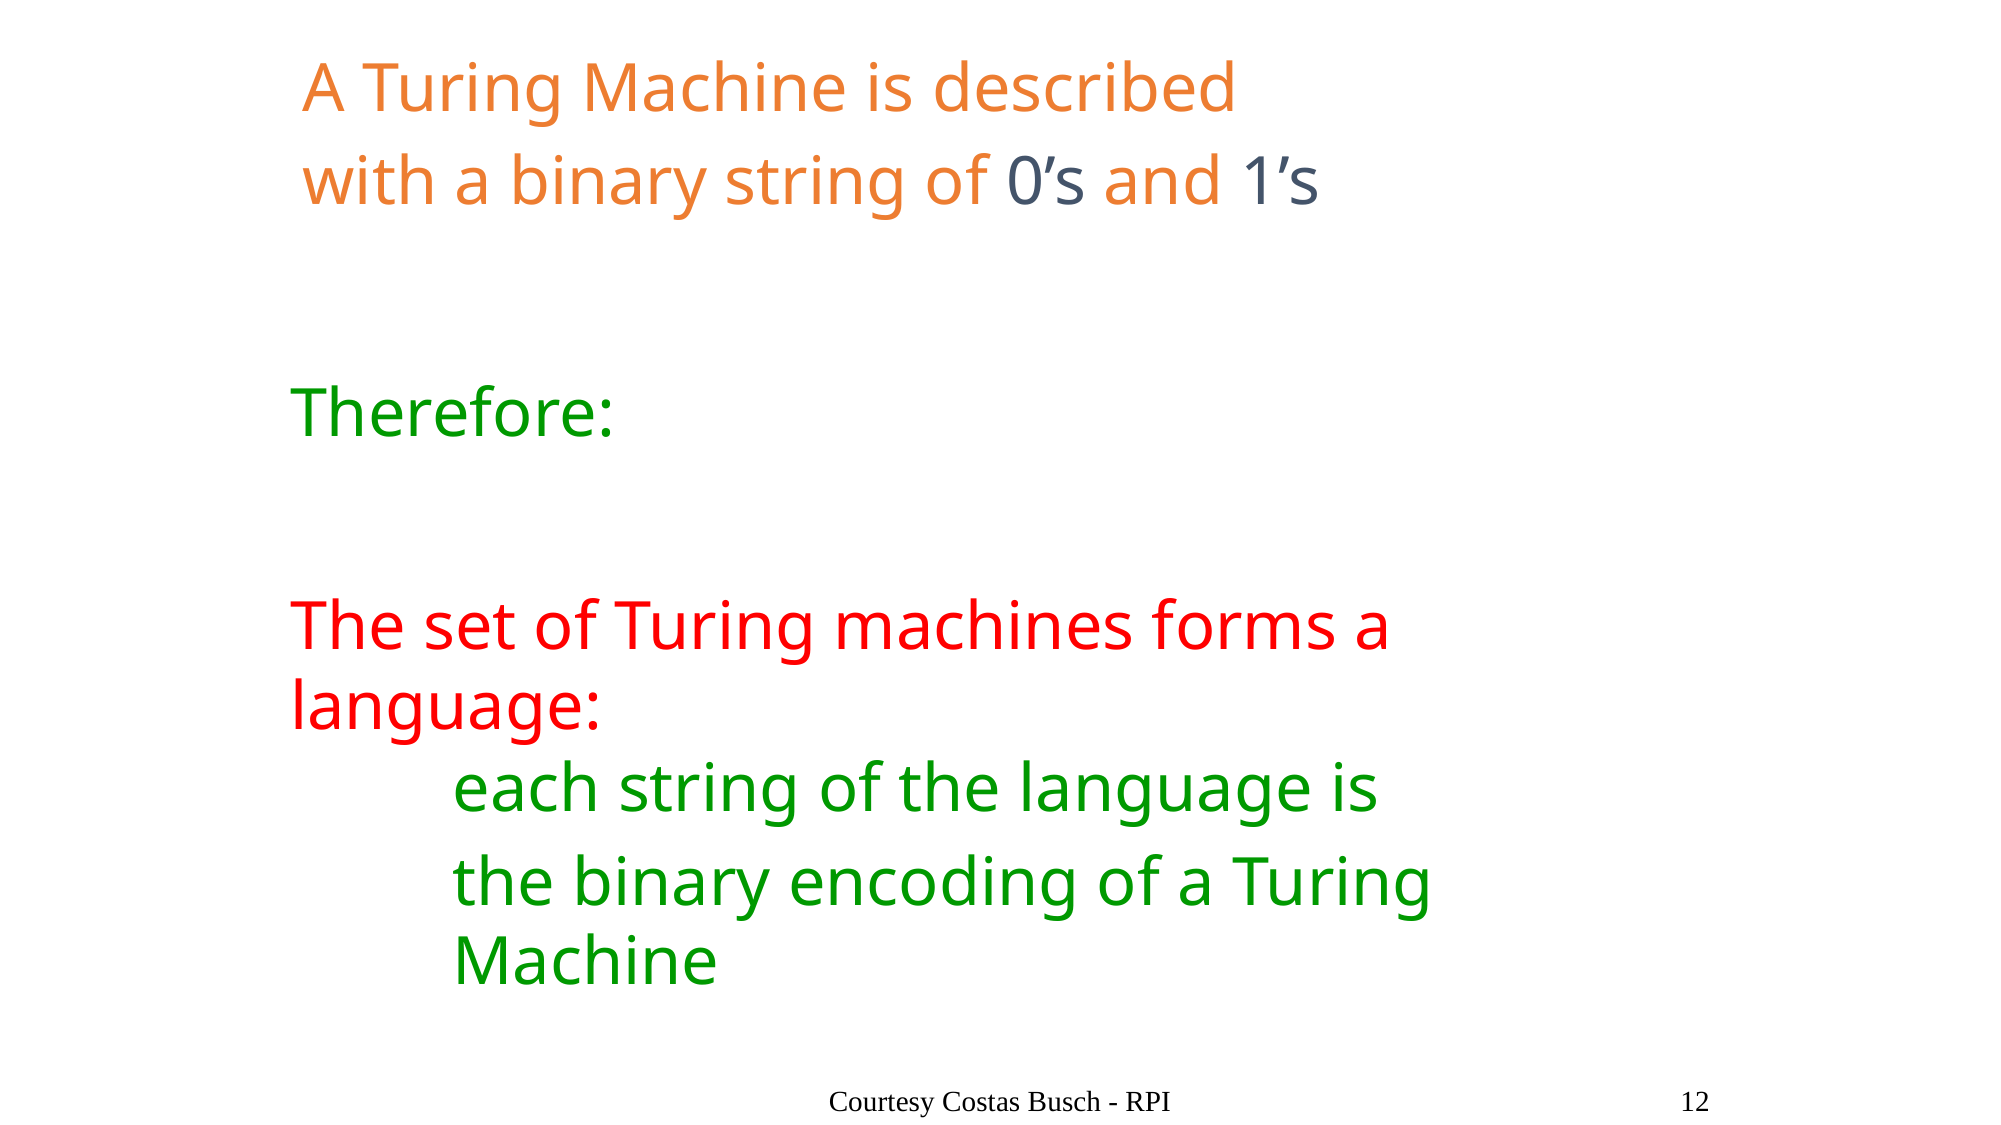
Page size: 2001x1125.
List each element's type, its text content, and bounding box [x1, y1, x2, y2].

text_box A Turing Machine is described with a binary string of 0’s and 1’s [287, 37, 1343, 226]
text_box Courtesy Costas Busch - RPI [762, 1074, 1238, 1125]
text_box Therefore: [274, 362, 652, 458]
text_box each string of the language is the binary encoding of a Turing Machine [437, 737, 1718, 1006]
text_box 12 [1412, 1074, 1725, 1125]
text_box The set of Turing machines forms a language: [275, 574, 1721, 750]
